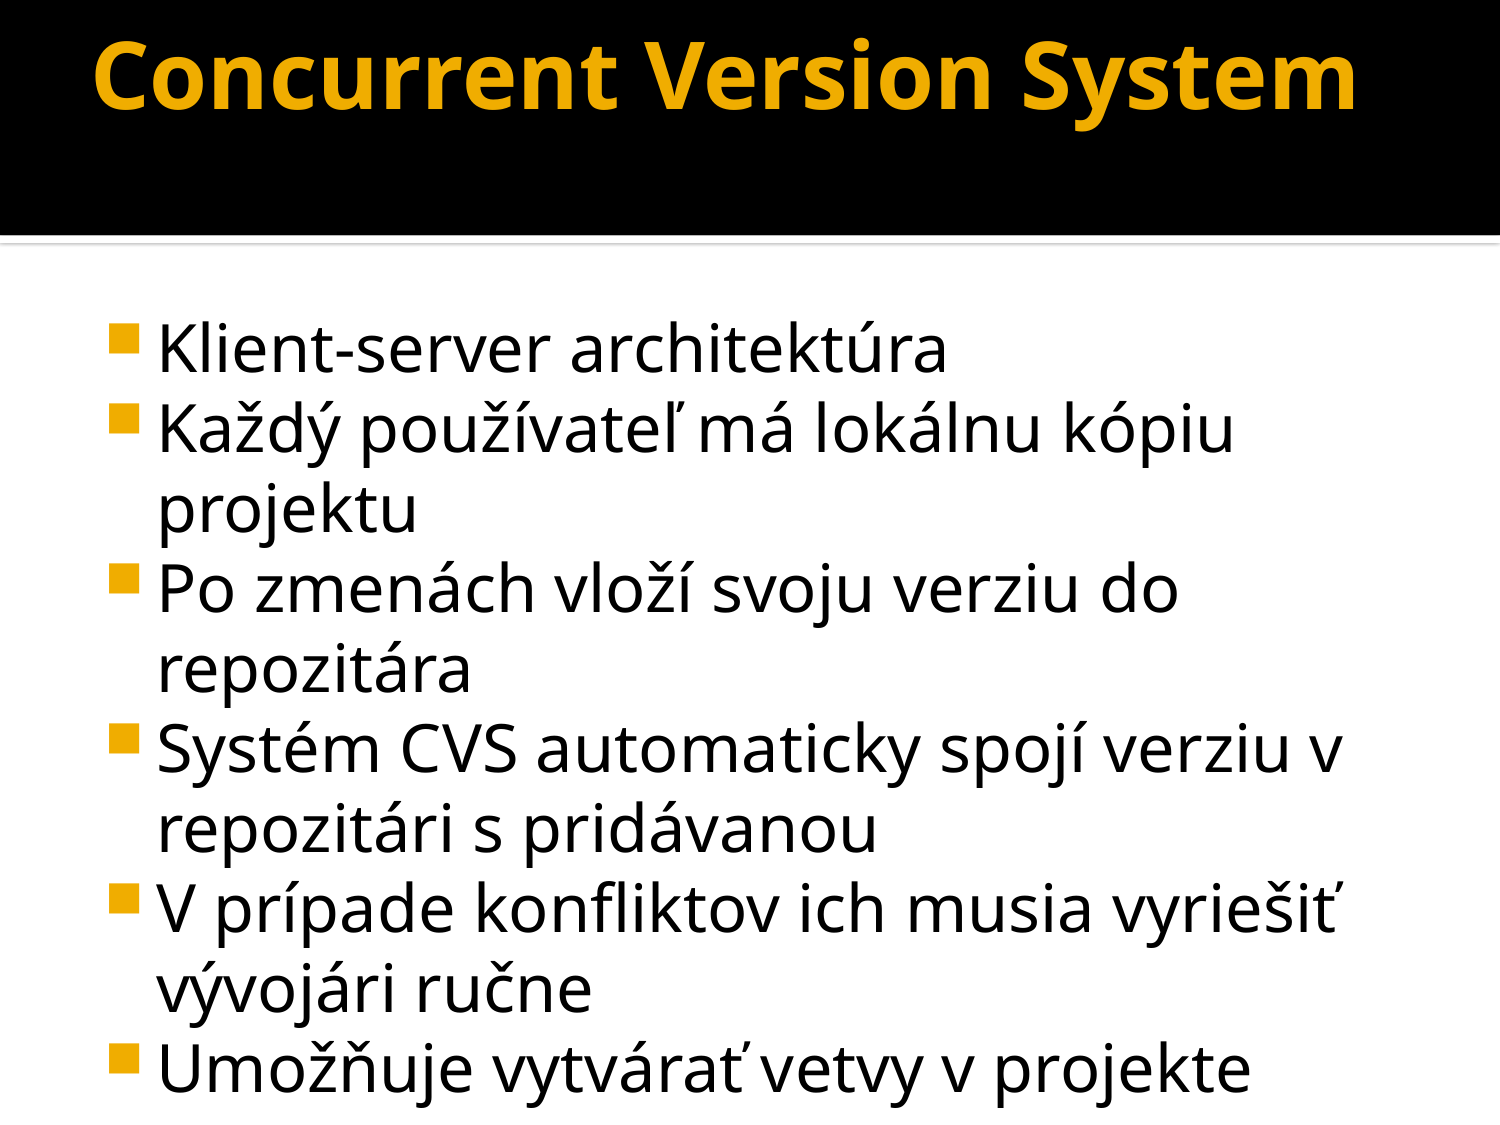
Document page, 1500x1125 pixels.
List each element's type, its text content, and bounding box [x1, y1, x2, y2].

list Klient-server architektúra Každý používateľ má lokálnu kópiu projektu Po zmenách vloží svoju verziu do repozitára Systém CVS automaticky spojí verziu v repozitári s pridávanou V prípade konfliktov ich musia vyriešiť vývojári ručne Umožňuje vytvárať vetvy v projekte [75, 291, 1425, 1050]
title Concurrent Version System [75, 25, 1425, 231]
